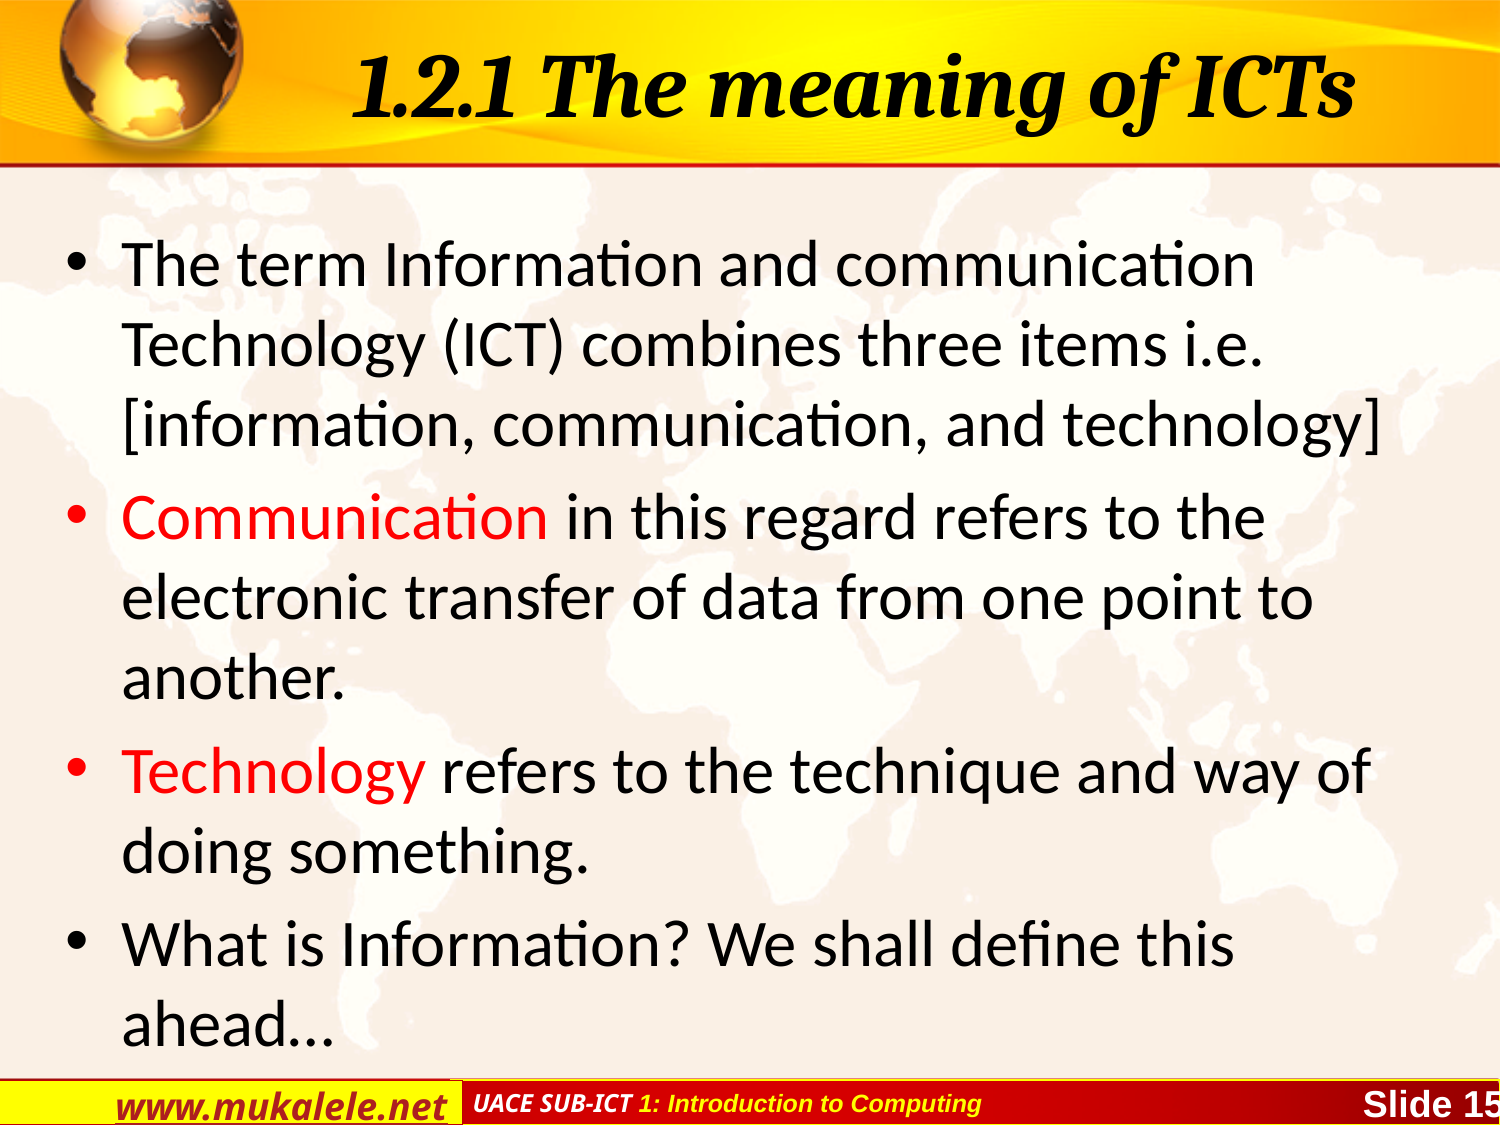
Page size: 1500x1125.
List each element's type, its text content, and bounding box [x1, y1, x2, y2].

picture [463, 1081, 1499, 1124]
picture [743, 1101, 749, 1110]
list The term Information and communication Technology (ICT) combines three items i.e. [information, communication, and technology] Communication in this regard refers to the electronic transfer of data from one point to another. Technology refers to the technique and way of doing something. What is Information? We shall define this ahead… [49, 212, 1476, 1101]
picture [786, 1101, 793, 1110]
picture [0, 0, 1500, 1080]
picture [1490, 1095, 1499, 1101]
picture [477, 1101, 484, 1109]
picture [1415, 1101, 1423, 1114]
picture [558, 1101, 565, 1109]
picture [832, 1101, 839, 1110]
picture [711, 1101, 718, 1110]
picture [926, 1101, 932, 1110]
picture [727, 1101, 733, 1110]
title 1.2.1 The meaning of ICTs [212, 0, 1500, 163]
picture [911, 1101, 917, 1110]
picture [970, 1101, 976, 1110]
picture [872, 1101, 879, 1110]
